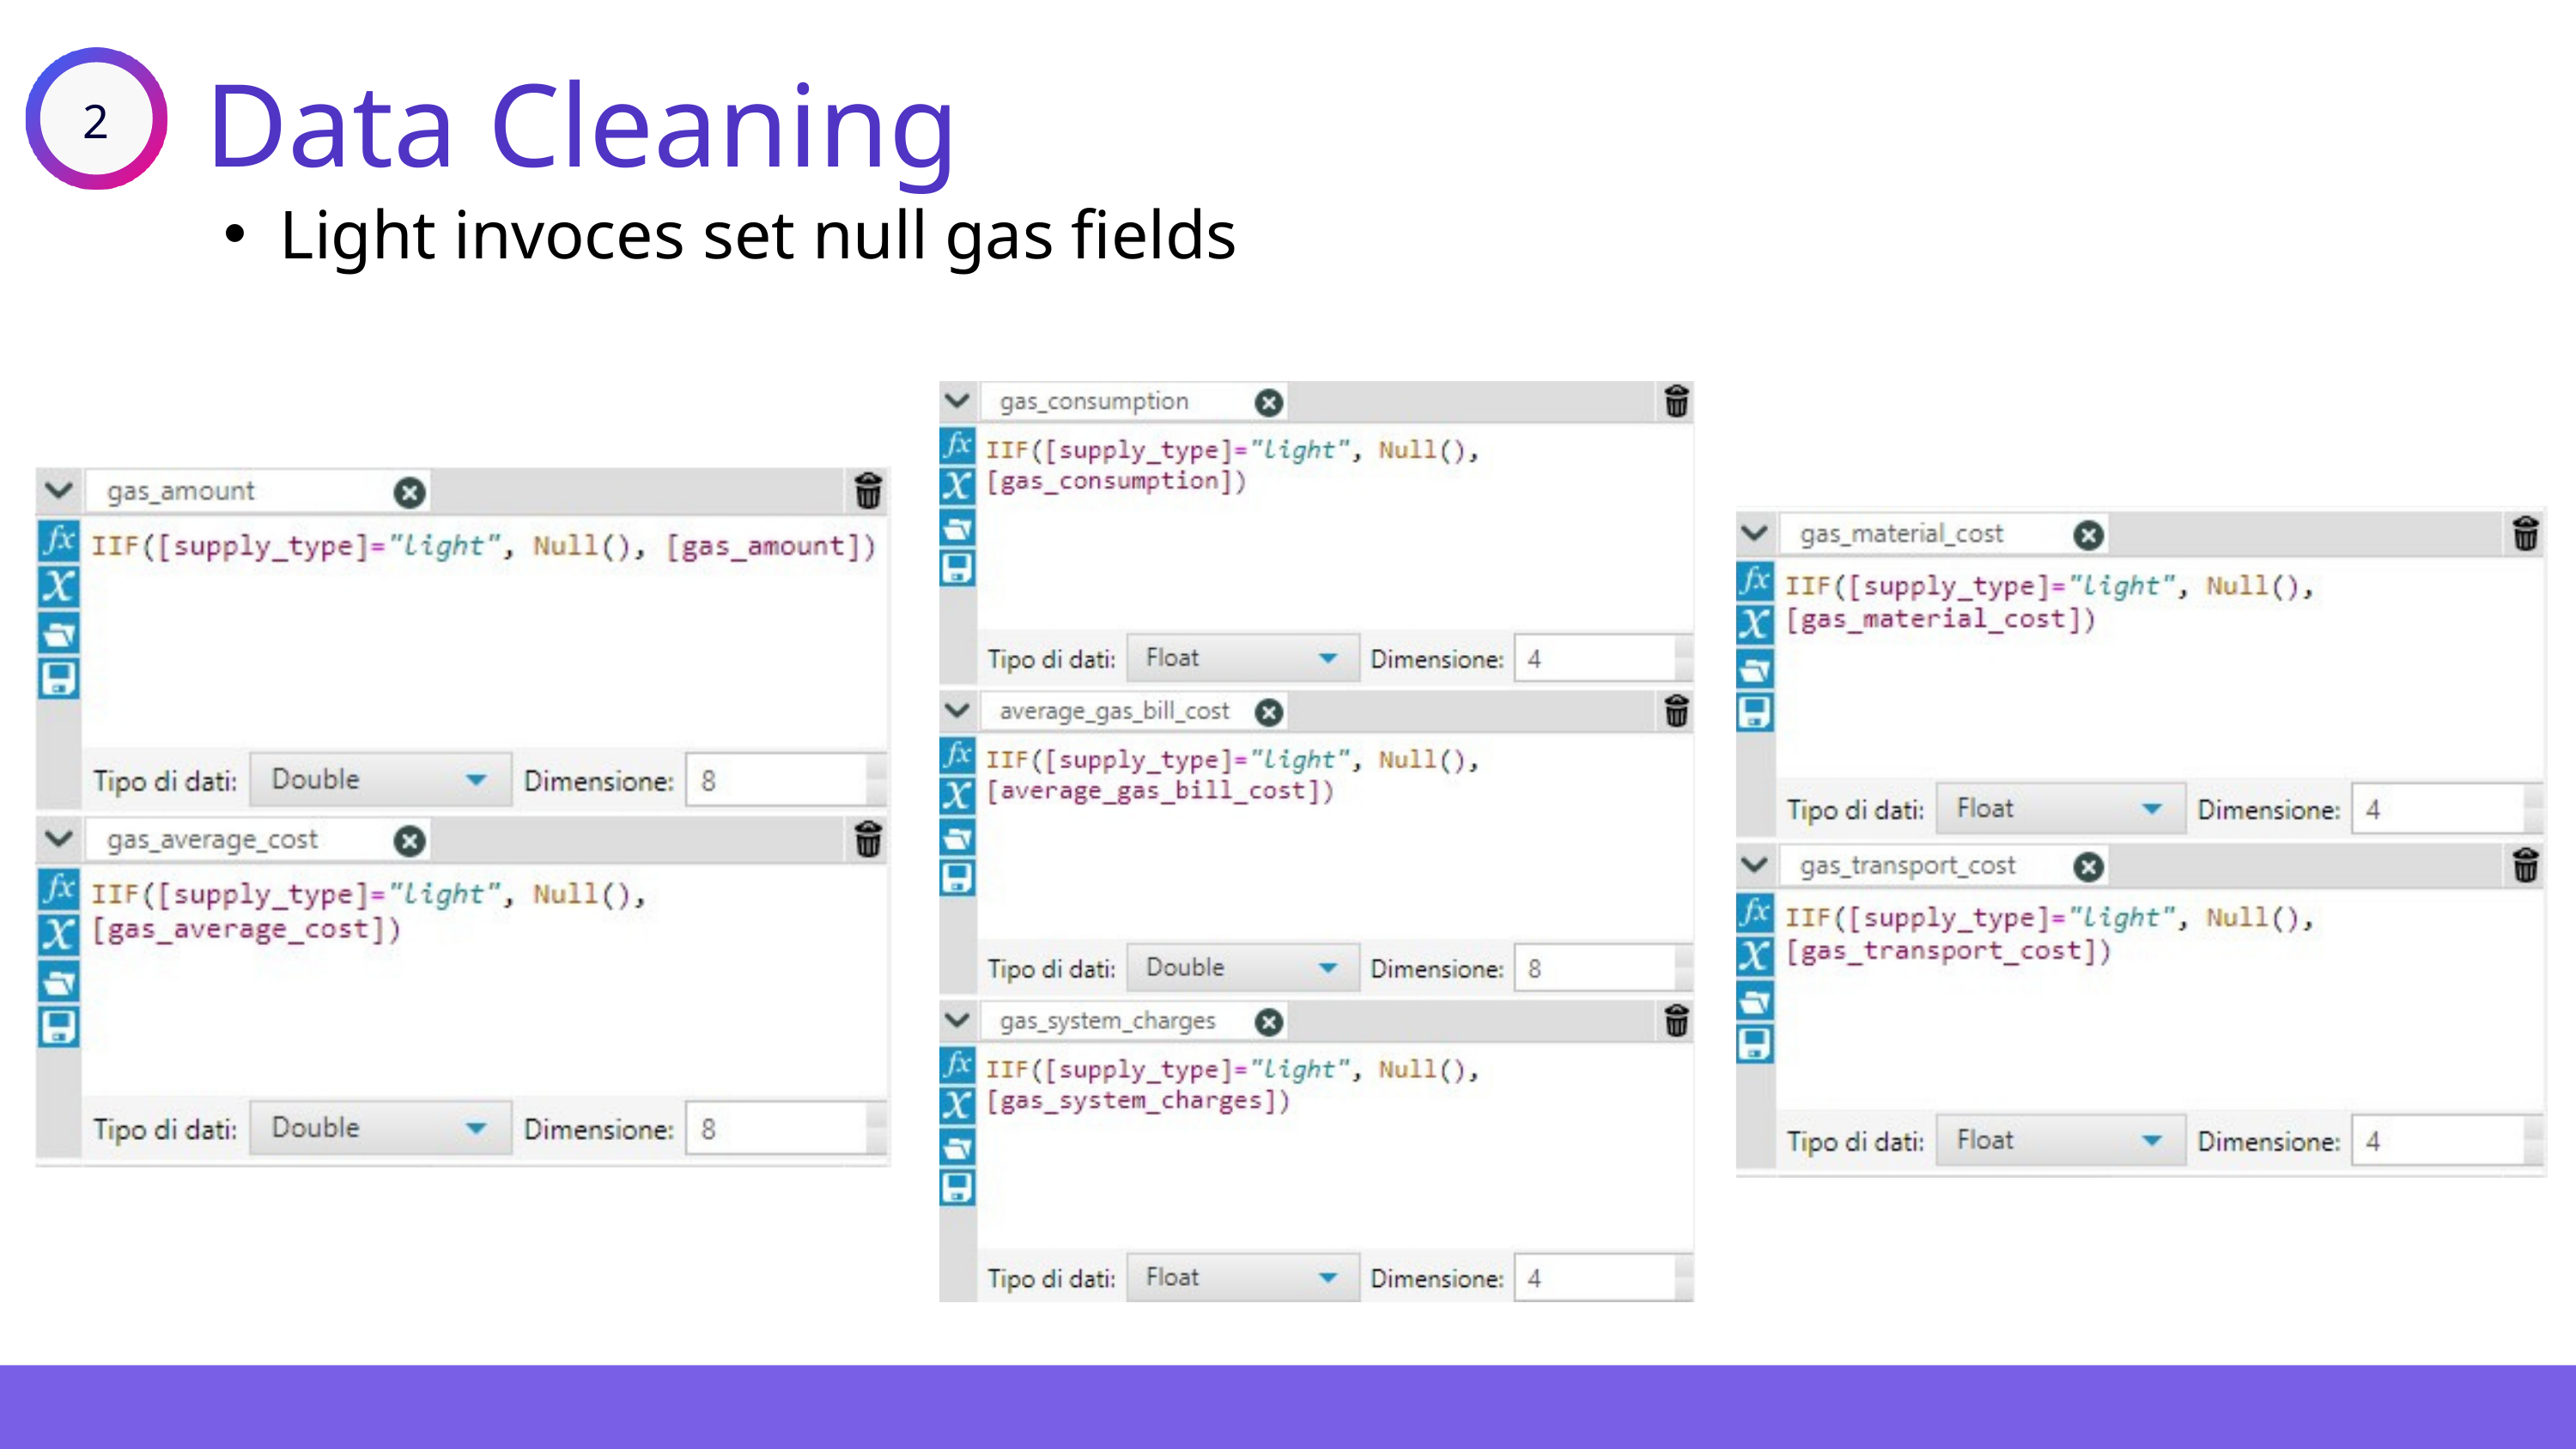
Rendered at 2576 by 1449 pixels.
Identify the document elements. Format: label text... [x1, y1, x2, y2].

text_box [39, 62, 153, 175]
text_box Data Cleaning [204, 52, 2129, 327]
text_box [1735, 506, 2549, 1178]
text_box [939, 381, 1696, 1302]
text_box [0, 1365, 2576, 1449]
text_box Light invoces set null gas fields [167, 179, 1273, 273]
text_box [34, 466, 892, 1167]
text_box [25, 47, 167, 190]
